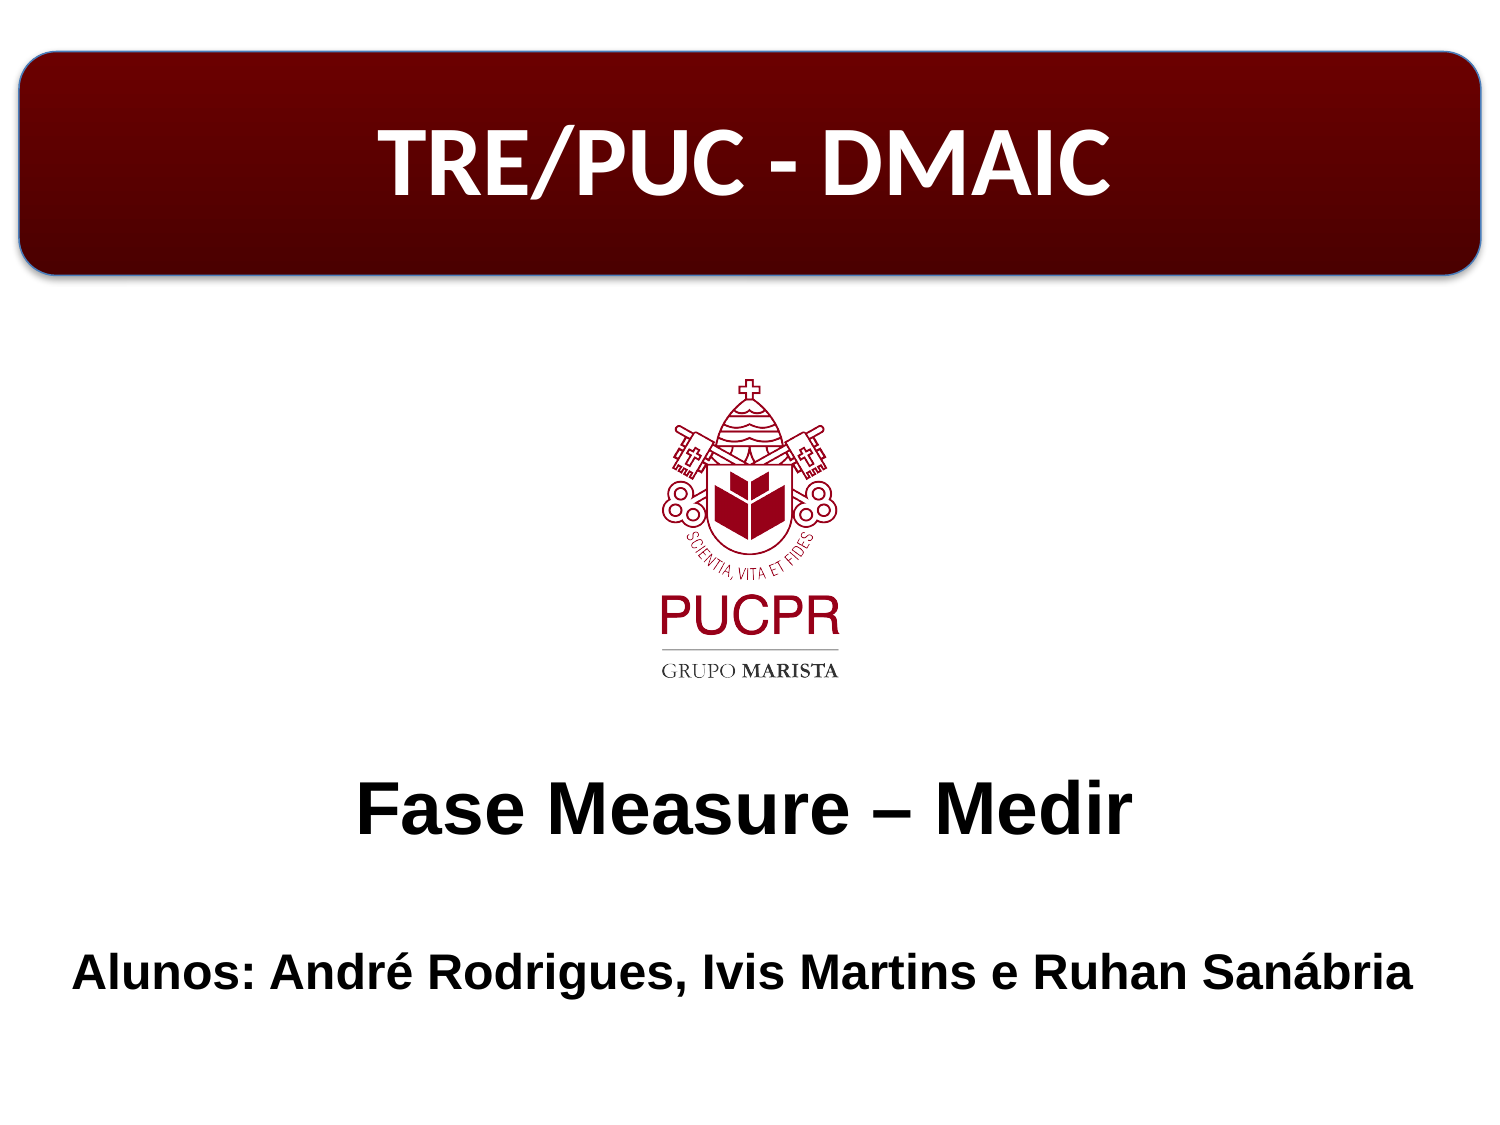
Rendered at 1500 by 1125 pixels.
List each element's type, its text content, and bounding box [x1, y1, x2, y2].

text_box Fase Measure – Medir Alunos: André Rodrigues, Ivis Martins e Ruhan Sanábria [56, 752, 1435, 1008]
picture [606, 352, 894, 723]
text_box [18, 50, 1482, 277]
text_box TRE/PUC - DMAIC [87, 87, 1403, 256]
